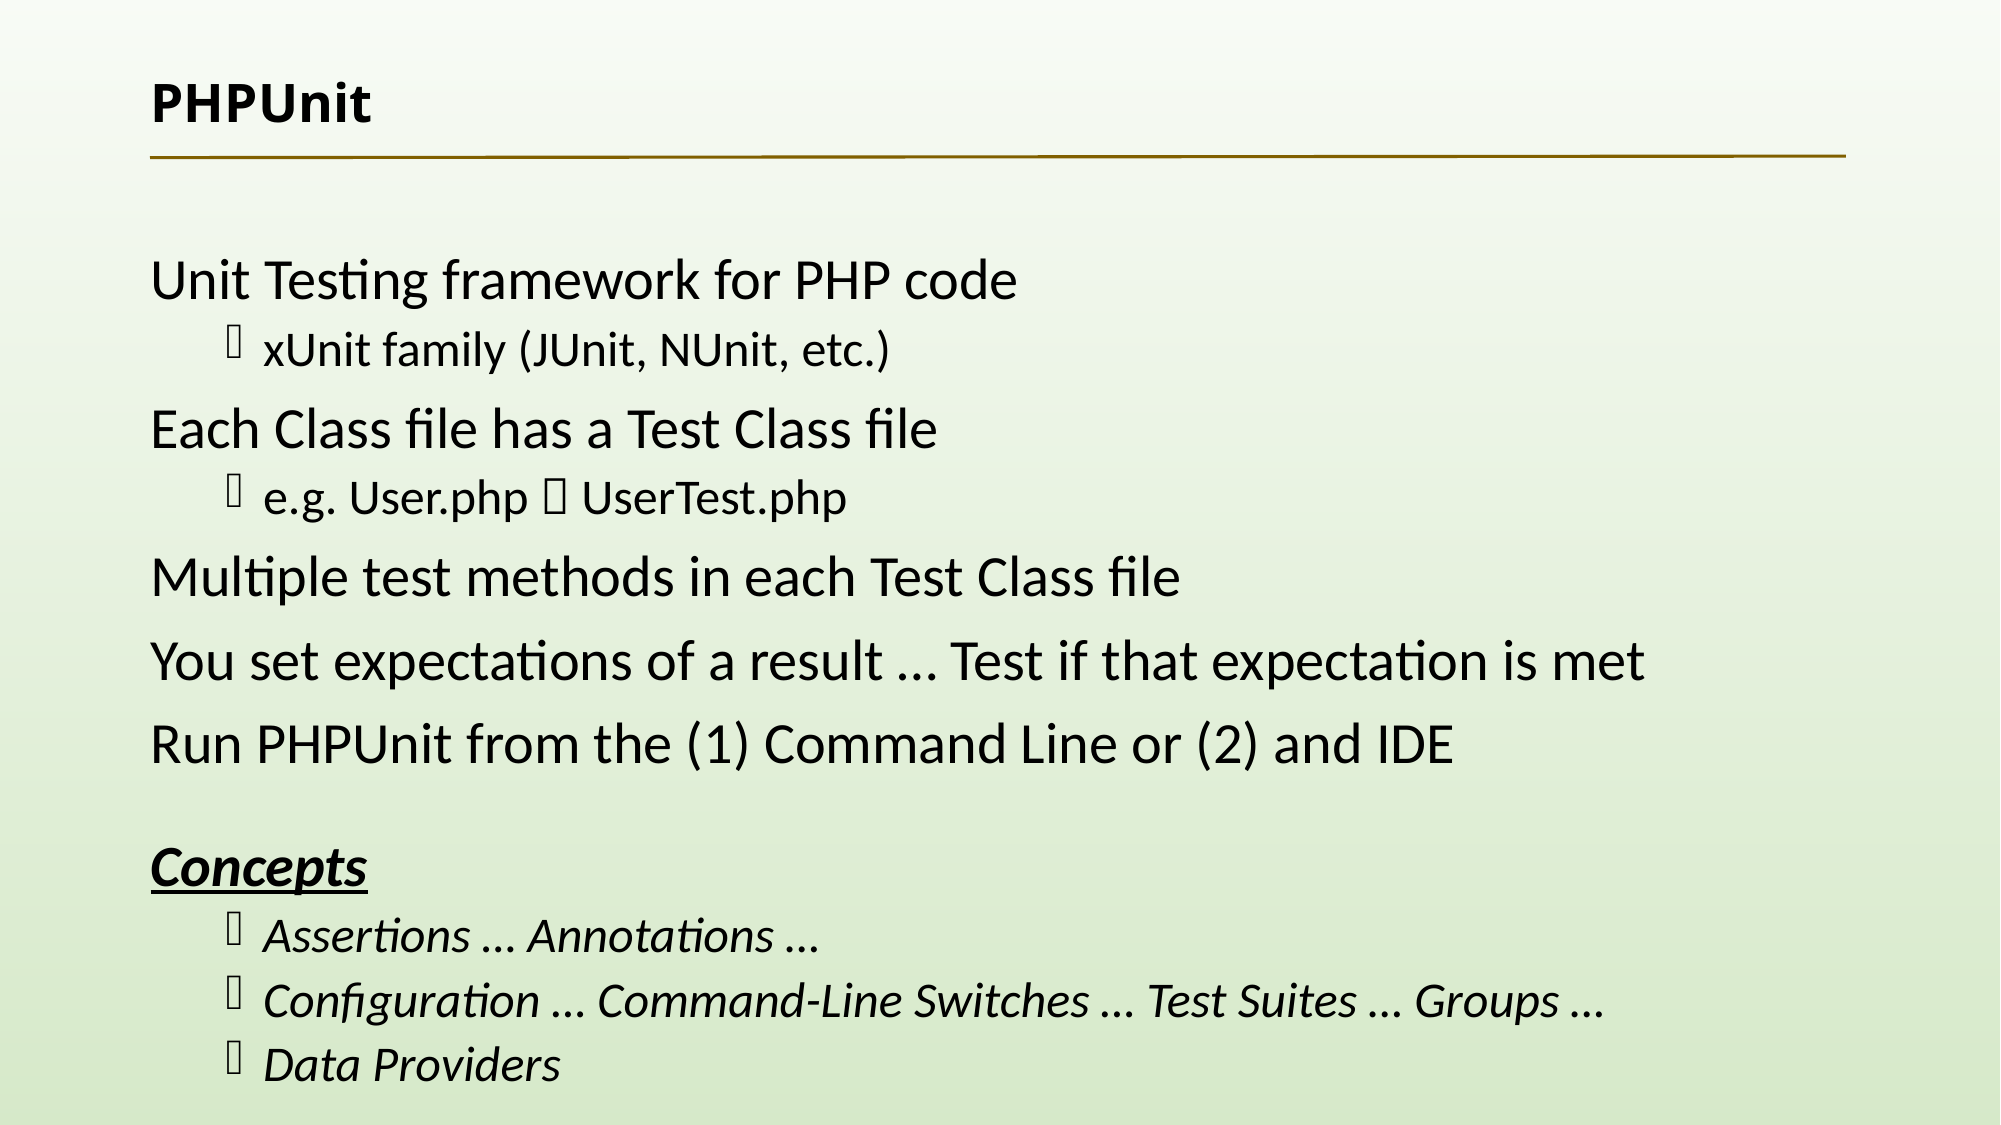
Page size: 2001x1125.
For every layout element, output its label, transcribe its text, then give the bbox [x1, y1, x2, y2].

title PHPUnit [135, 69, 1861, 142]
list Unit Testing framework for PHP code xUnit family (JUnit, NUnit, etc.) Each Class file has a Test Class file e.g. User.php  UserTest.php Multiple test methods in each Test Class file You set expectations of a result … Test if that expectation is met Run PHPUnit from the (1) Command Line or (2) and IDE Concepts Assertions … Annotations … Configuration … Command-Line Switches … Test Suites … Groups … Data Providers [135, 218, 1952, 1110]
